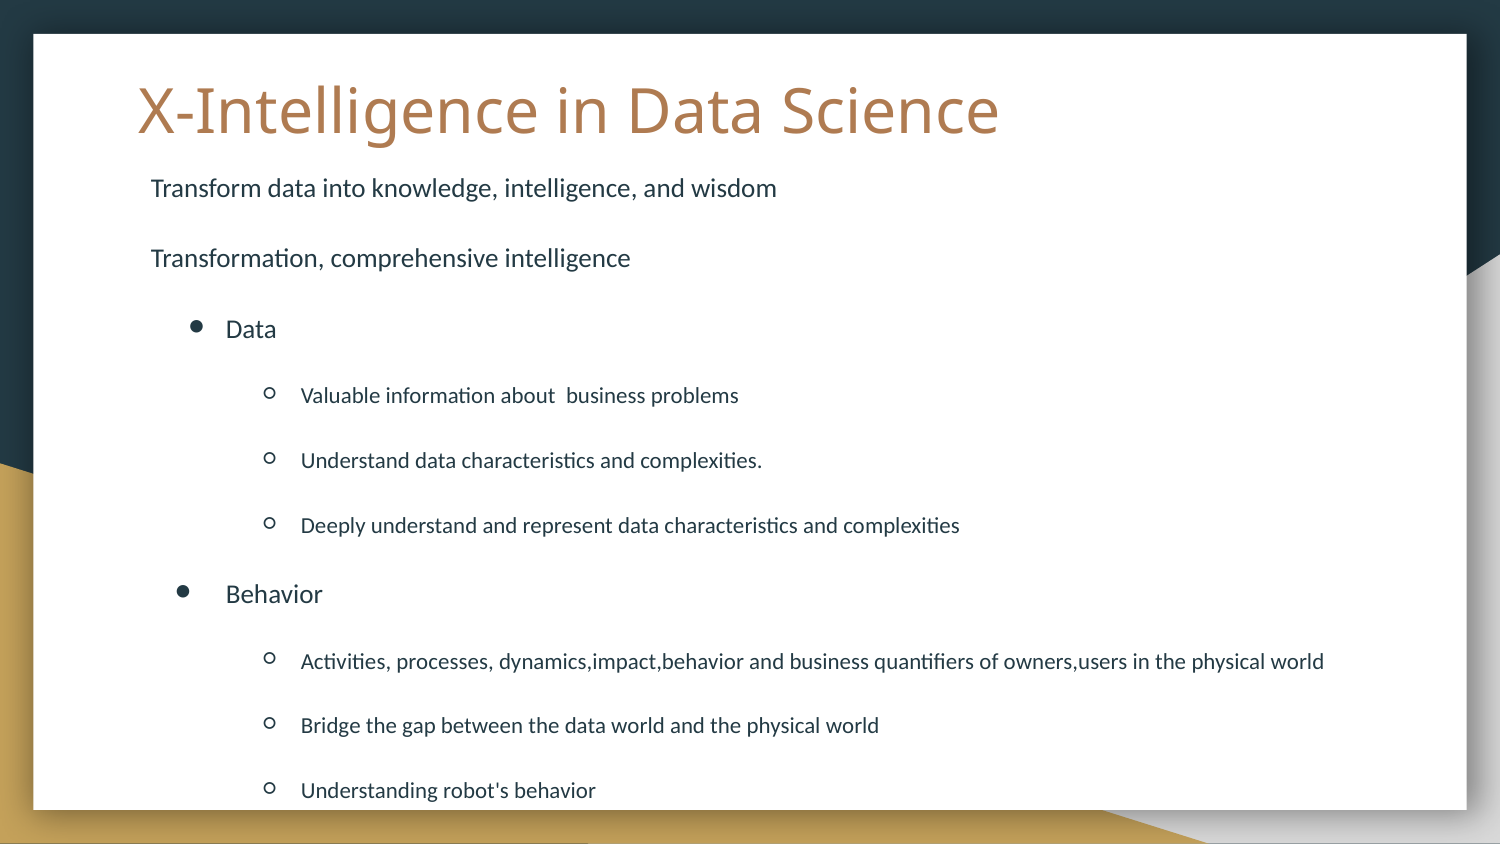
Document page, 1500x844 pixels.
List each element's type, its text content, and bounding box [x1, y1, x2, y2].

title X-Intelligence in Data Science [123, 55, 1356, 213]
list Transform data into knowledge, intelligence, and wisdom Transformation, comprehensive intelligence Data Valuable information about business problems Understand data characteristics and complexities. Deeply understand and represent data characteristics and complexities Behavior Activities, processes, dynamics,impact,behavior and business quantifiers of owners,users in the physical world Bridge the gap between the data world and the physical world Understanding robot's behavior [135, 150, 1367, 587]
